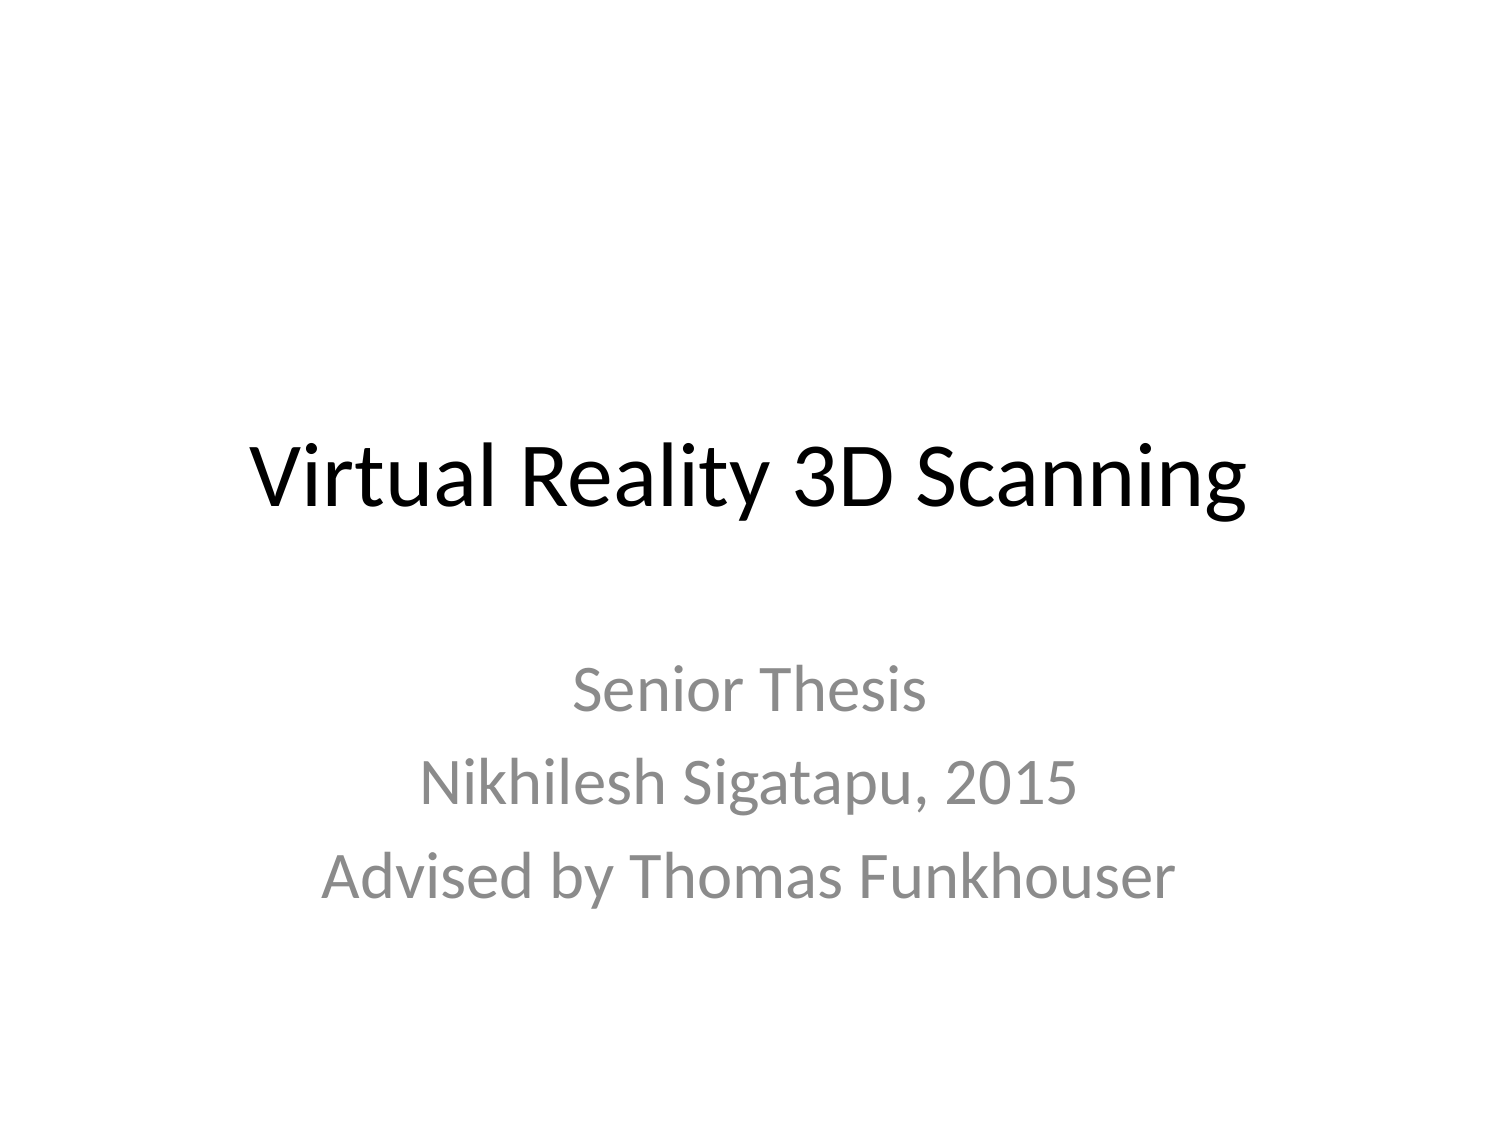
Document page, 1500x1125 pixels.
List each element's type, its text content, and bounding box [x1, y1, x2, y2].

subtitle Senior Thesis Nikhilesh Sigatapu, 2015 Advised by Thomas Funkhouser [225, 637, 1275, 925]
title Virtual Reality 3D Scanning [112, 349, 1388, 591]
